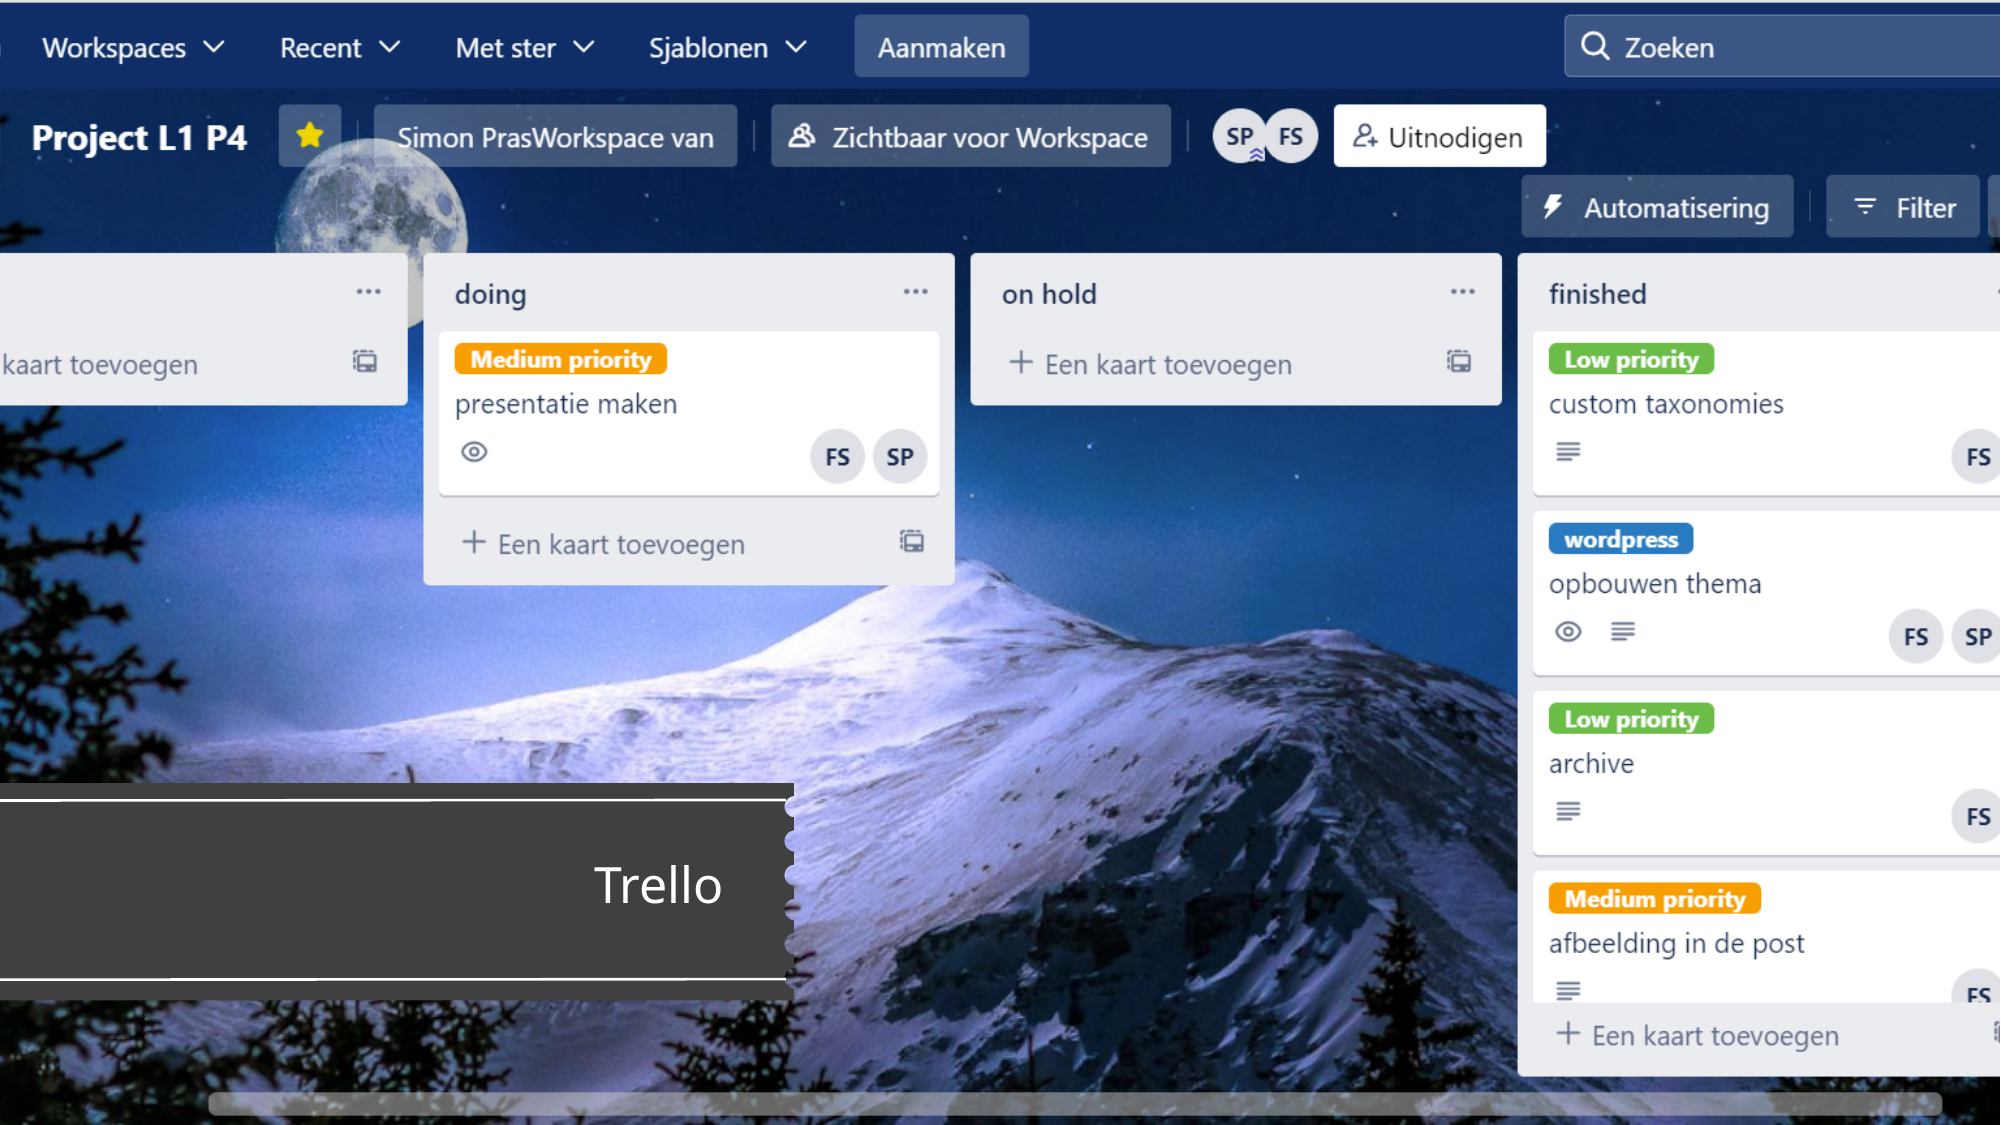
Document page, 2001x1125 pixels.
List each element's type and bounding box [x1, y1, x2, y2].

list [0, 0, 2000, 1125]
